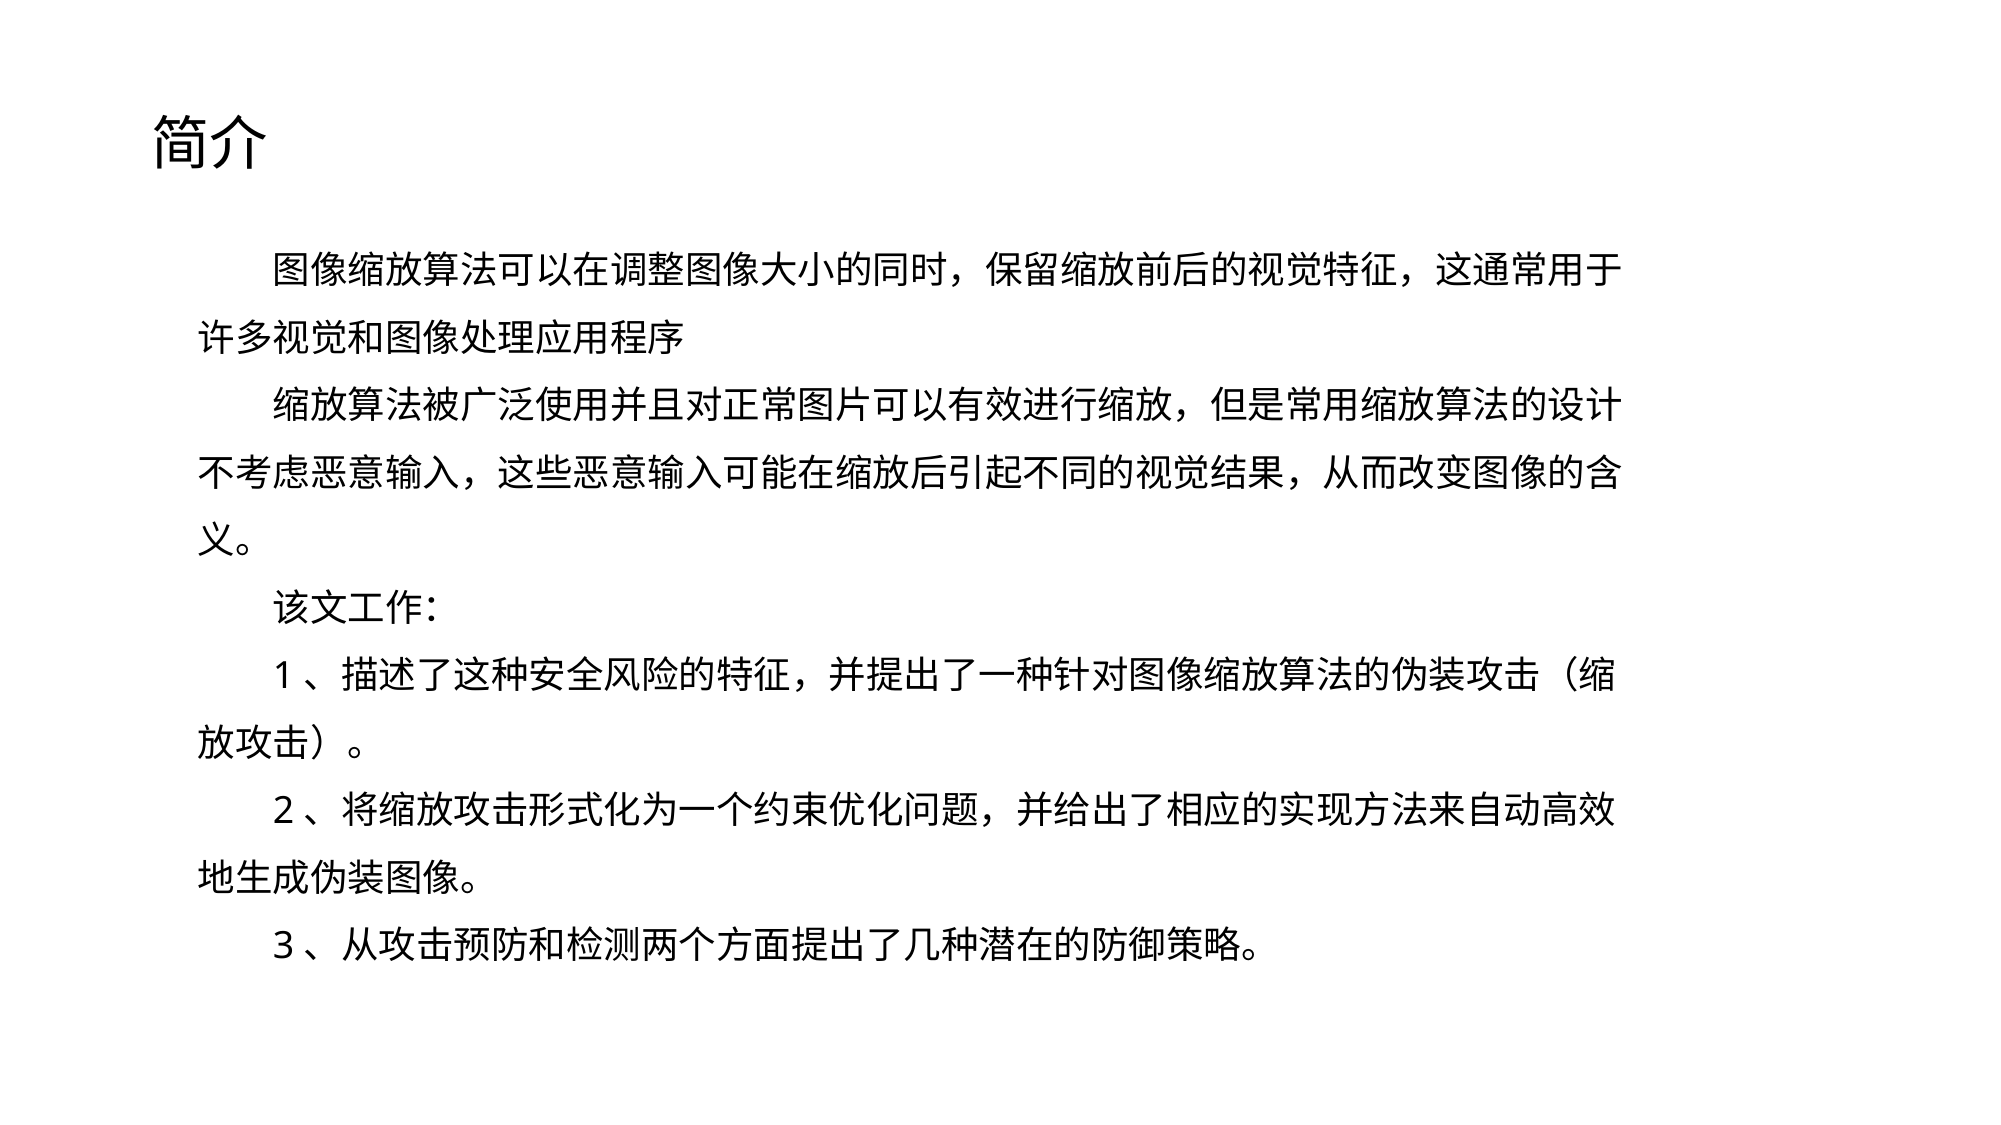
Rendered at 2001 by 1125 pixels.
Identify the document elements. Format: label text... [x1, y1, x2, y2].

text_box 图像缩放算法可以在调整图像大小的同时，保留缩放前后的视觉特征，这通常用于许多视觉和图像处理应用程序 缩放算法被广泛使用并且对正常图片可以有效进行缩放，但是常用缩放算法的设计不考虑恶意输入，这些恶意输入可能在缩放后引起不同的视觉结果，从而改变图像的含义。 该文工作： 1、描述了这种安全风险的特征，并提出了一种针对图像缩放算法的伪装攻击（缩放攻击）。 2、将缩放攻击形式化为一个约束优化问题，并给出了相应的实现方法来自动高效地生成伪装图像。 3、从攻击预防和检测两个方面提出了几种潜在的防御策略。 [183, 216, 1655, 1019]
title 简介 [136, 45, 1862, 185]
